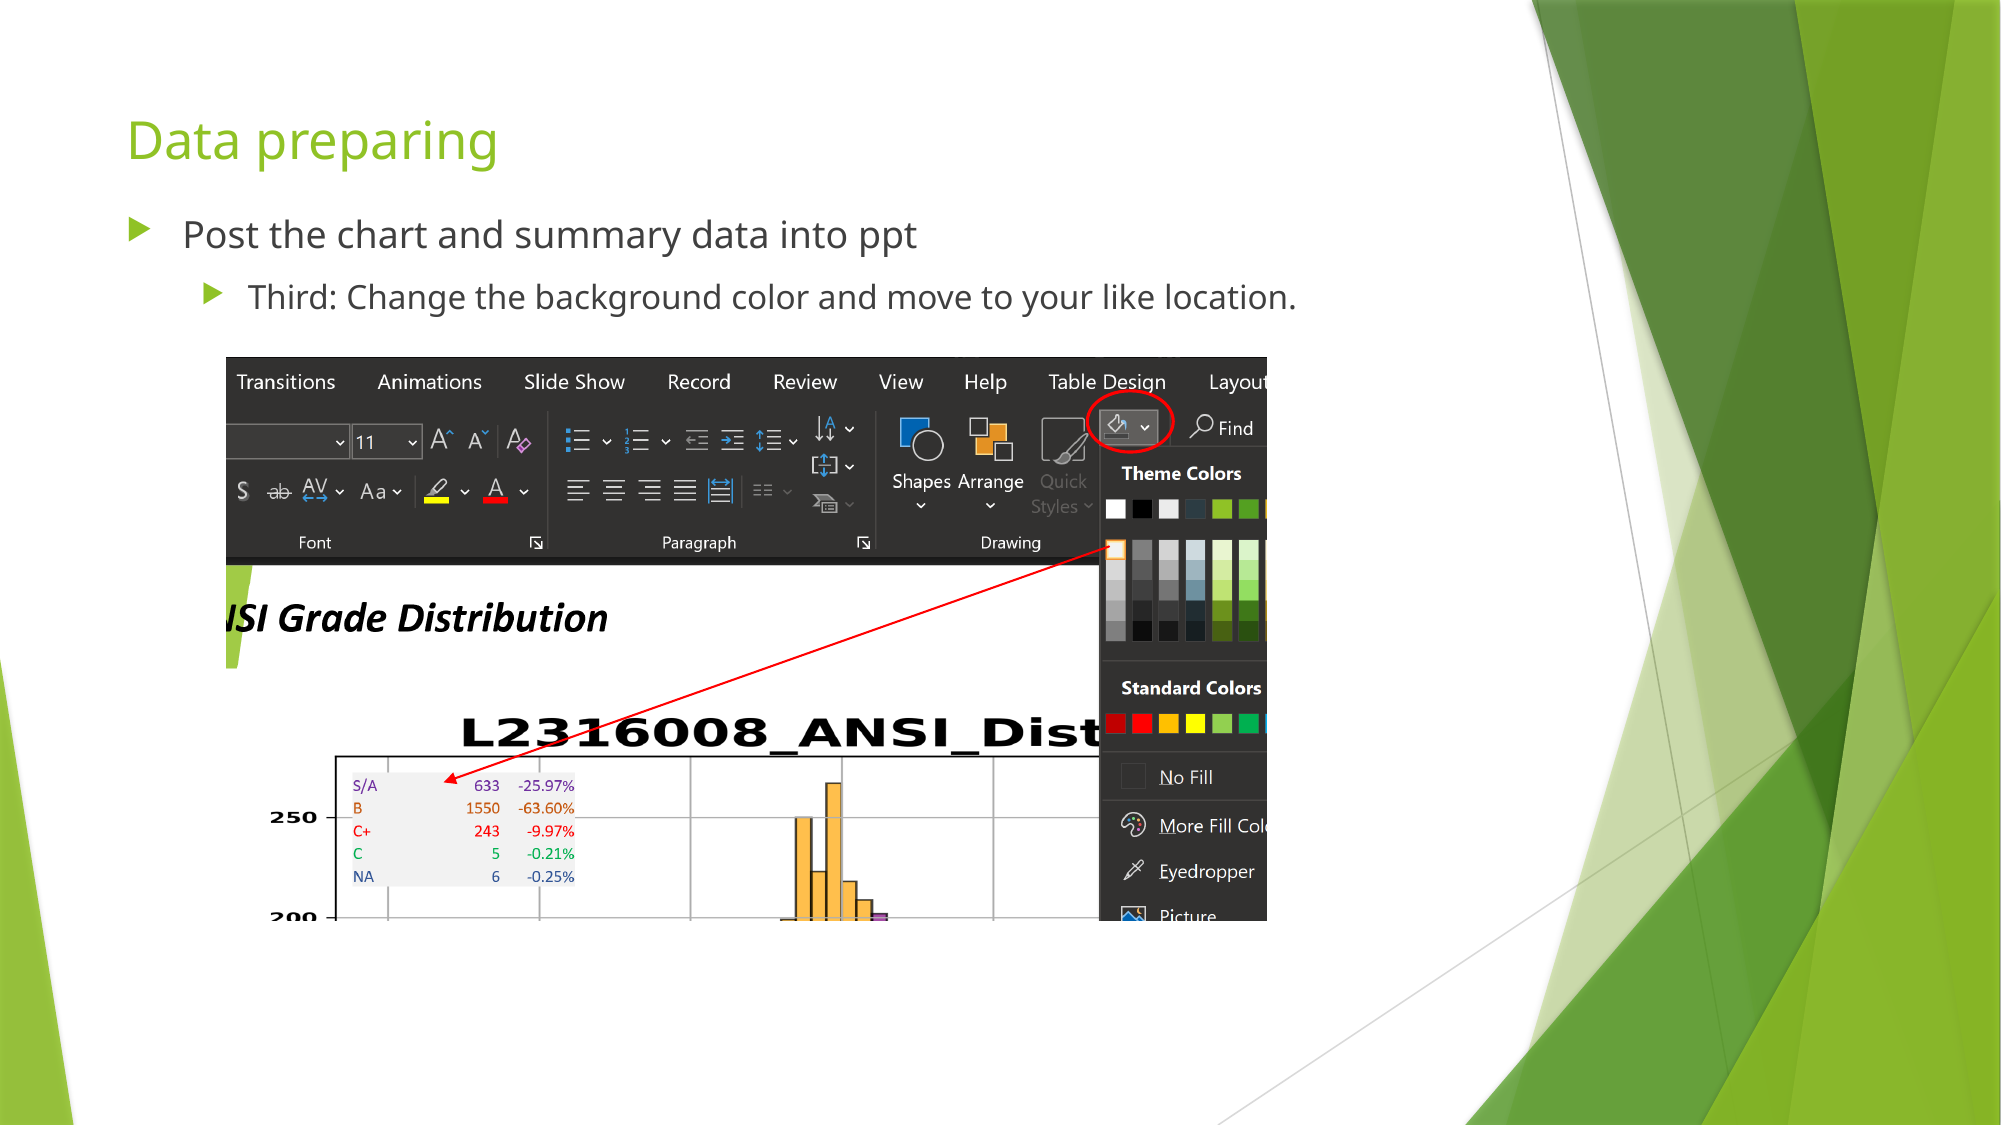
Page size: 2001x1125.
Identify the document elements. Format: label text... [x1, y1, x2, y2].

picture [226, 357, 1267, 921]
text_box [443, 545, 1110, 783]
title Data preparing [111, 99, 1522, 179]
list Post the chart and summary data into ppt Third: Change the background color and move to your like location. [111, 203, 1522, 358]
